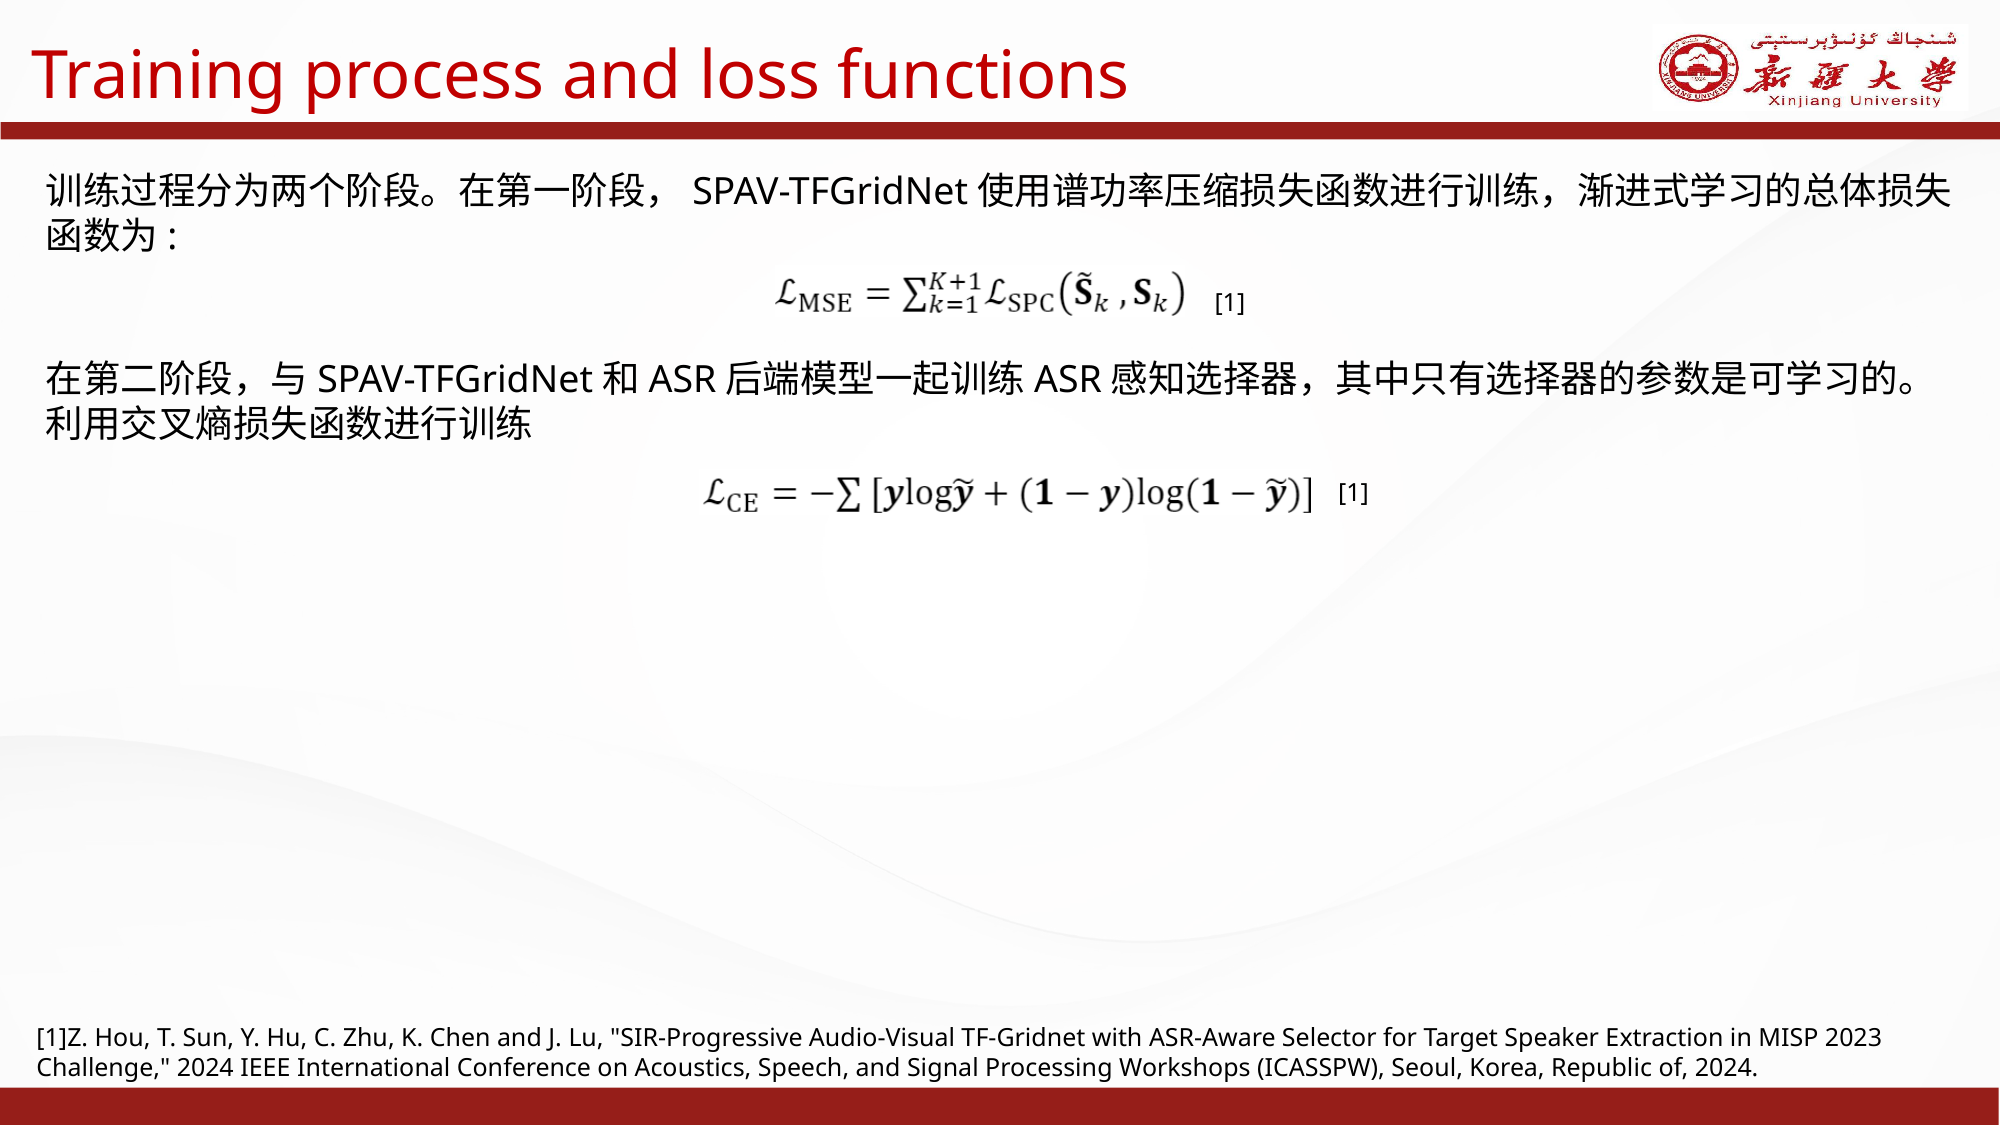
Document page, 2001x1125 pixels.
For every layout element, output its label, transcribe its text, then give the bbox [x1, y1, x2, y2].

picture [0, 140, 2000, 1086]
text_box Training process and loss functions [31, 24, 1423, 113]
picture [0, 0, 2000, 121]
text_box [1] [1323, 469, 1390, 515]
text_box [0, 121, 2000, 140]
text_box [1] [1199, 279, 1266, 324]
text_box [0, 1086, 2000, 1125]
text_box [1]Z. Hou, T. Sun, Y. Hu, C. Zhu, K. Chen and J. Lu, "SIR-Progressive Audio-Visual TF-Gridnet with ASR-Aware Selector for Target Speaker Extraction in MISP 2023 Challenge," 2024 IEEE International Conference on Acoustics, Speech, and Signal Processing Workshops (ICASSPW), Seoul, Korea, Republic of, 2024. [21, 1014, 1988, 1078]
